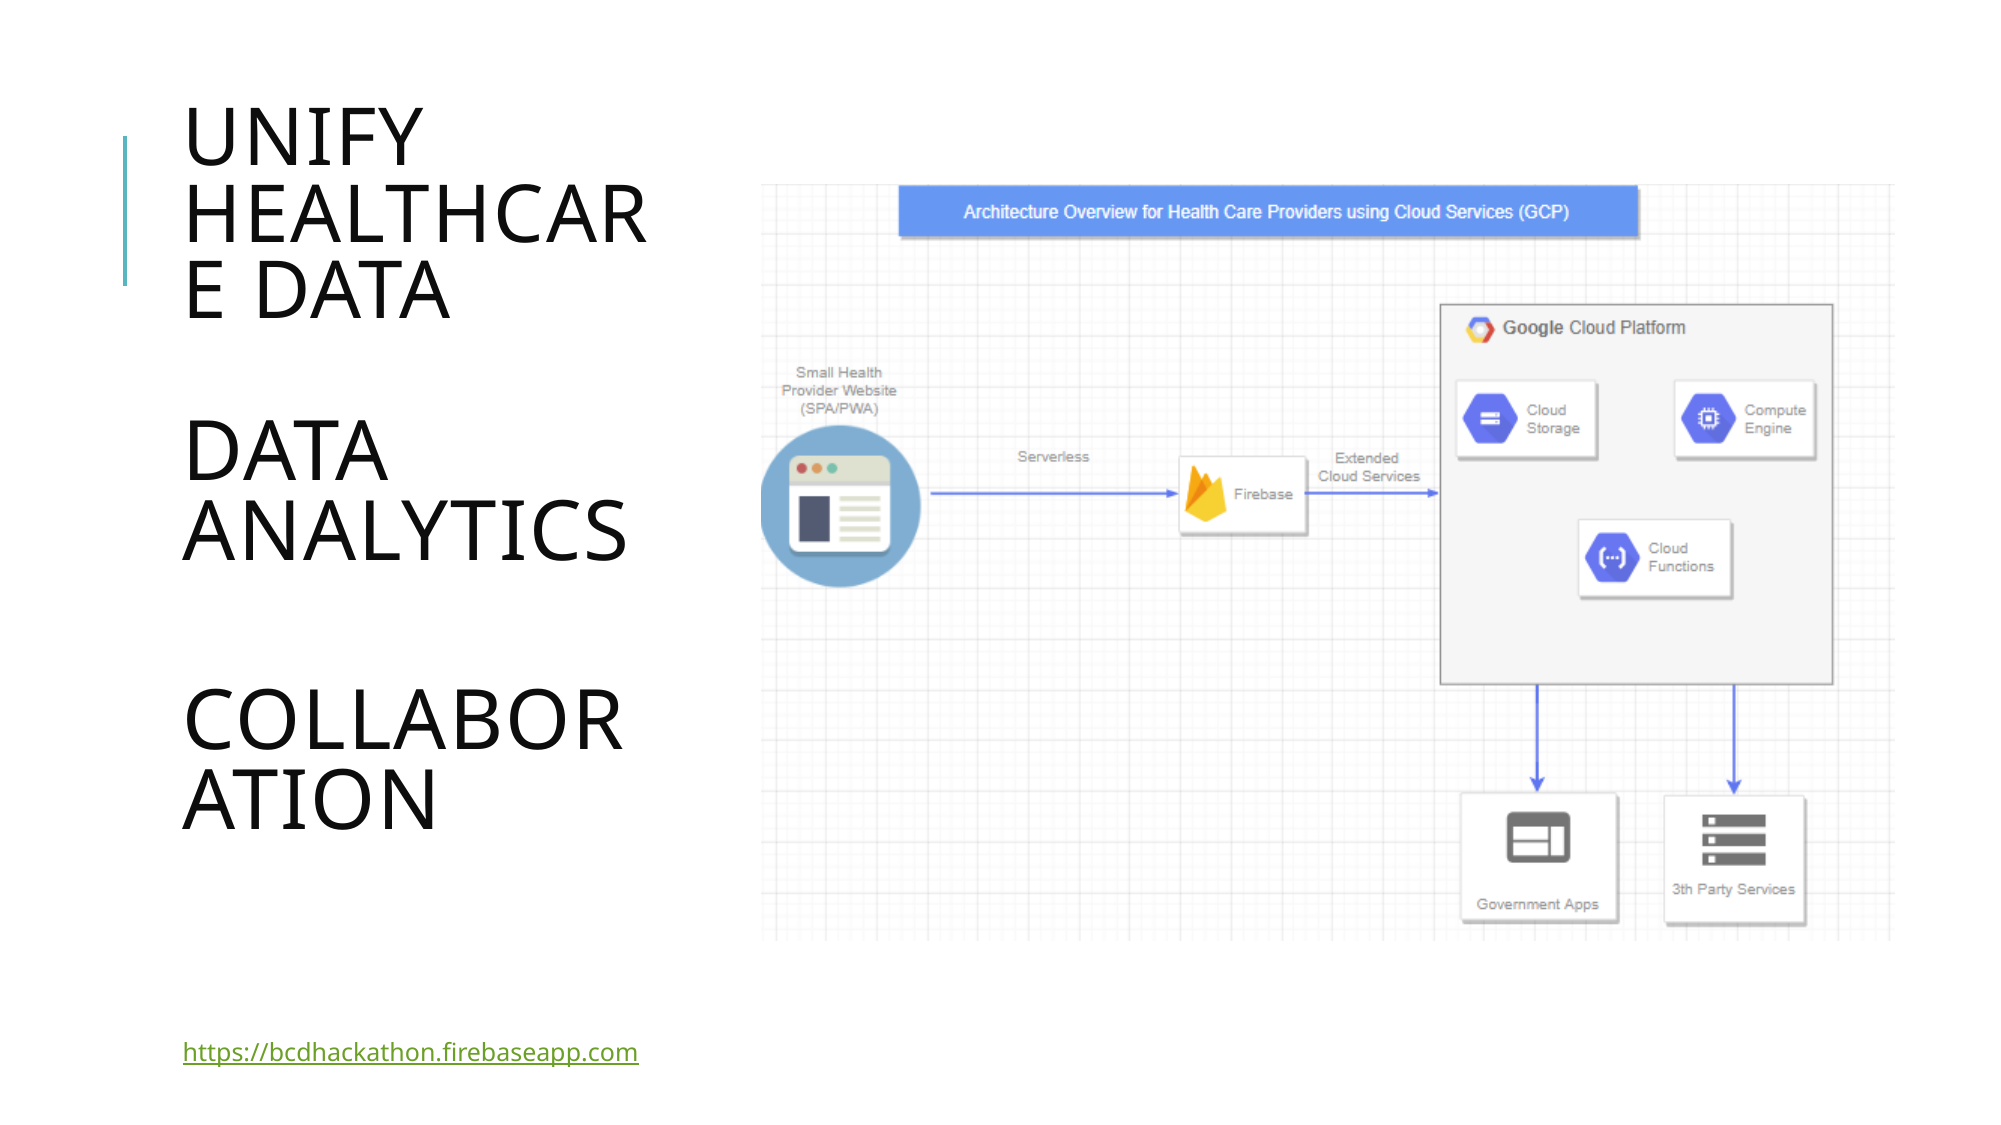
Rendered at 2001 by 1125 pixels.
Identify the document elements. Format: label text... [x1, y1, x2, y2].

title Unify healthcare data [168, 96, 682, 342]
text_box Data analytics [167, 373, 682, 620]
text_box https://bcdhackathon.firebaseapp.com [168, 1028, 915, 1078]
text_box Collaboration [167, 642, 682, 889]
picture [761, 183, 1896, 941]
